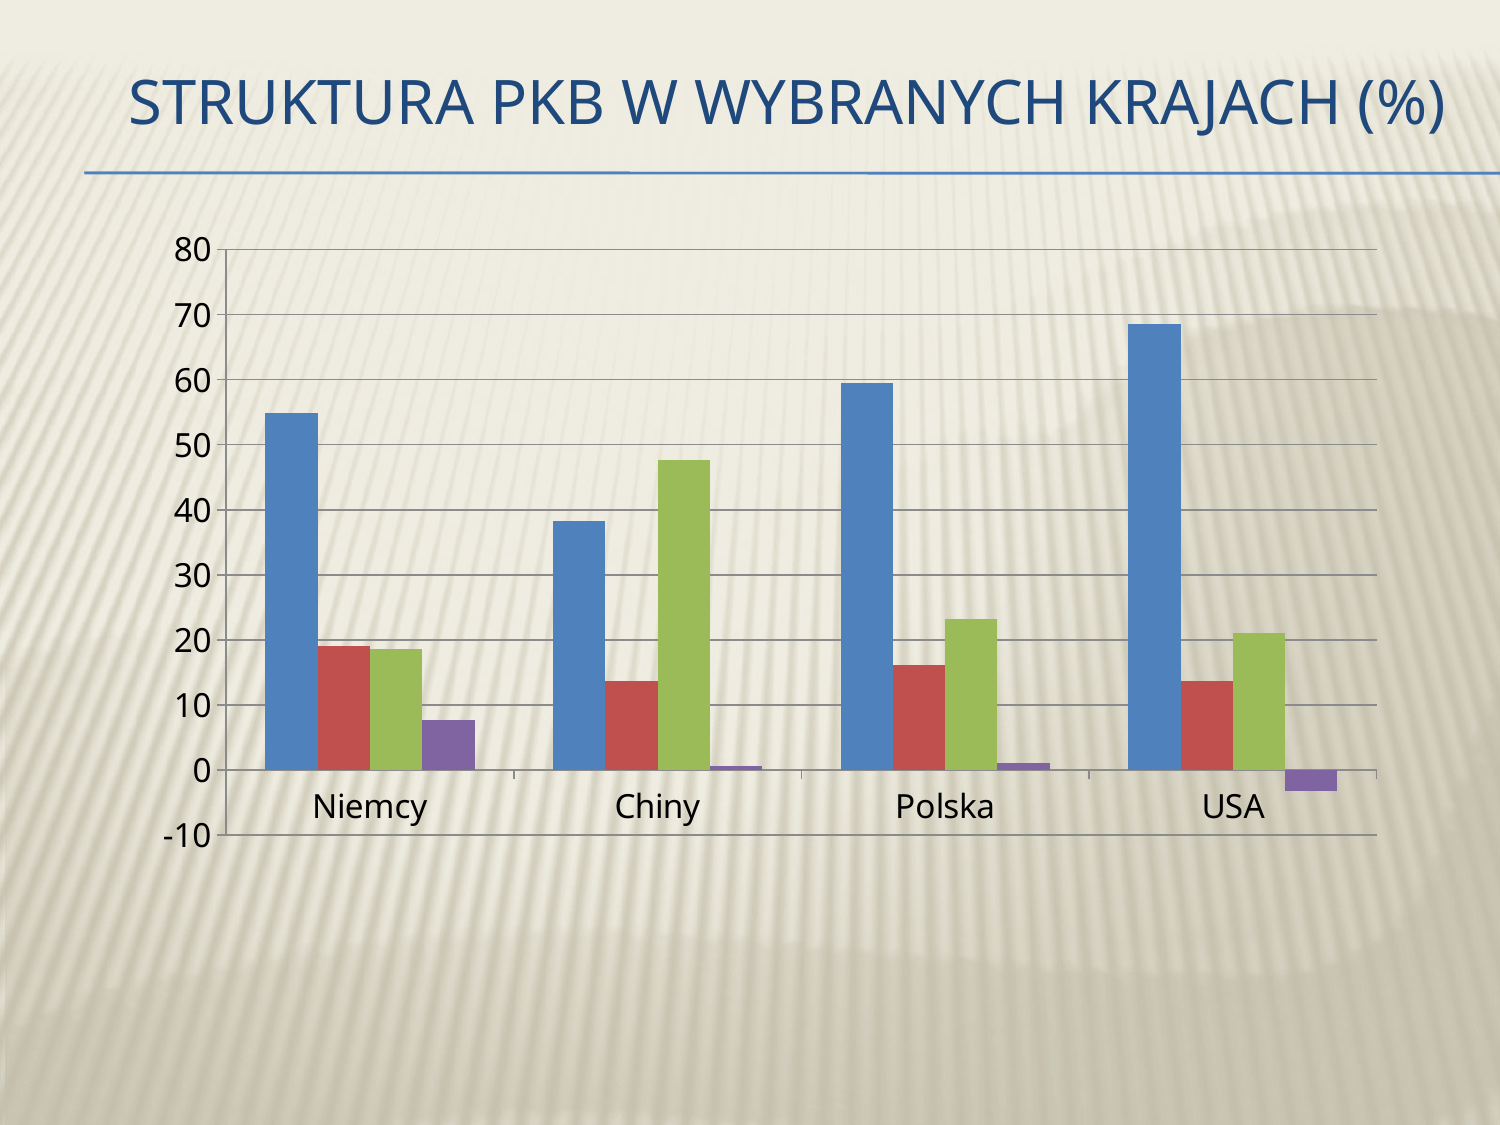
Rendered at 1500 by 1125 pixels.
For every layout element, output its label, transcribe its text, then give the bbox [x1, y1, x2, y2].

title Struktura PKB w wybranych krajach (%) [75, 30, 1500, 169]
chart [135, 219, 1400, 965]
